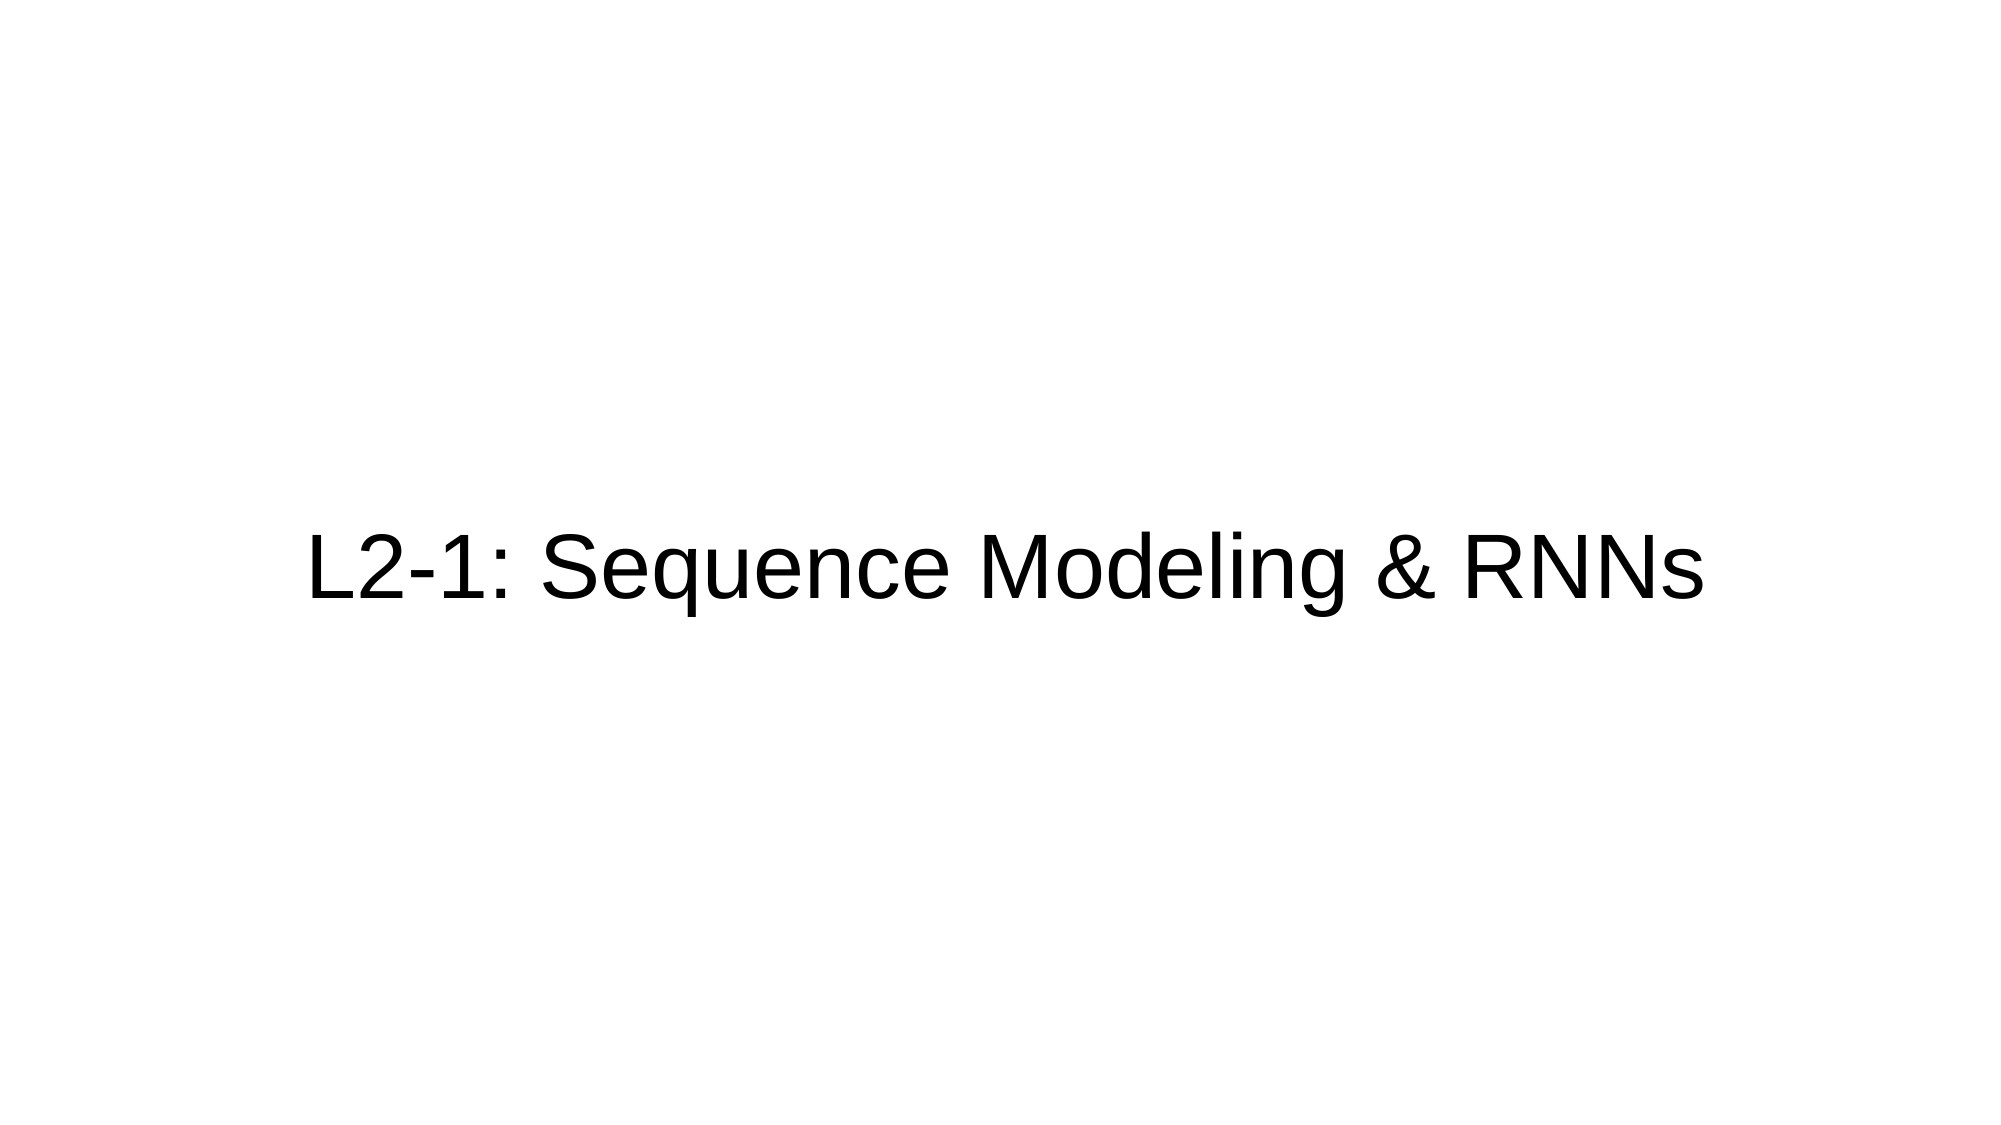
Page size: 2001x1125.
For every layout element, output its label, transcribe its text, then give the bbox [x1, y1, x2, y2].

text_box L2-1: Sequence Modeling & RNNs [290, 499, 1724, 624]
